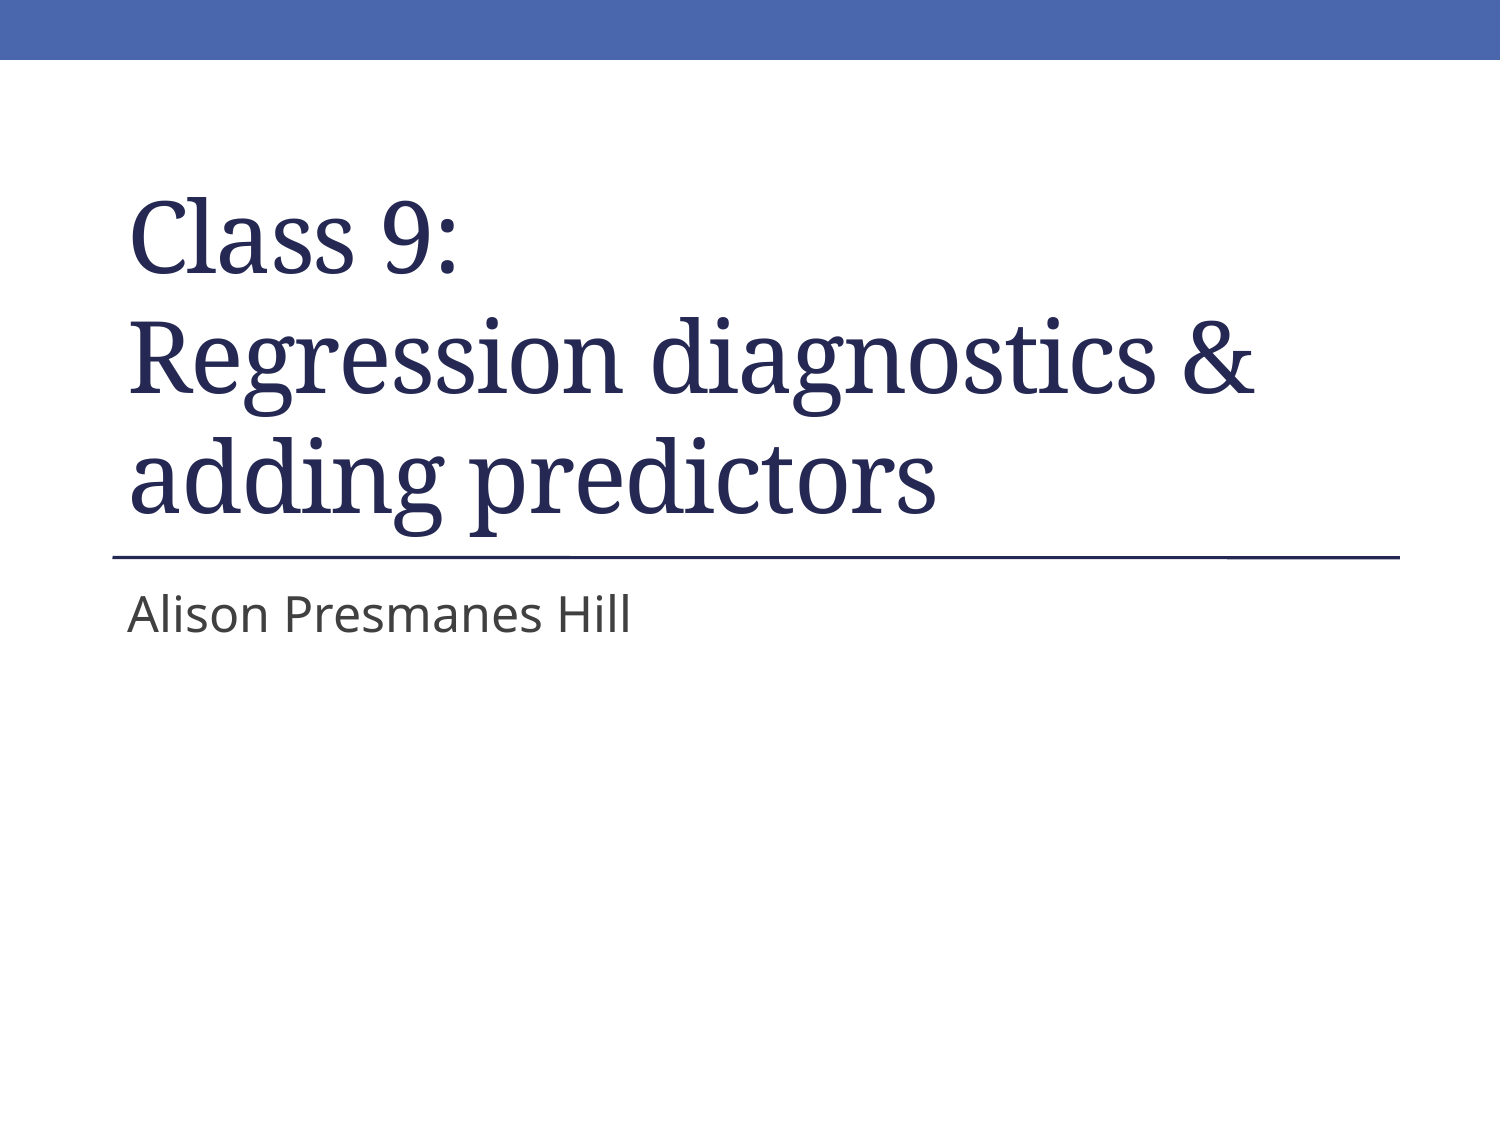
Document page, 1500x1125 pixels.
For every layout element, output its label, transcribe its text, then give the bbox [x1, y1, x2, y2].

title Class 9: Regression diagnostics & adding predictors [112, 224, 1400, 542]
subtitle Alison Presmanes Hill [112, 575, 1163, 863]
